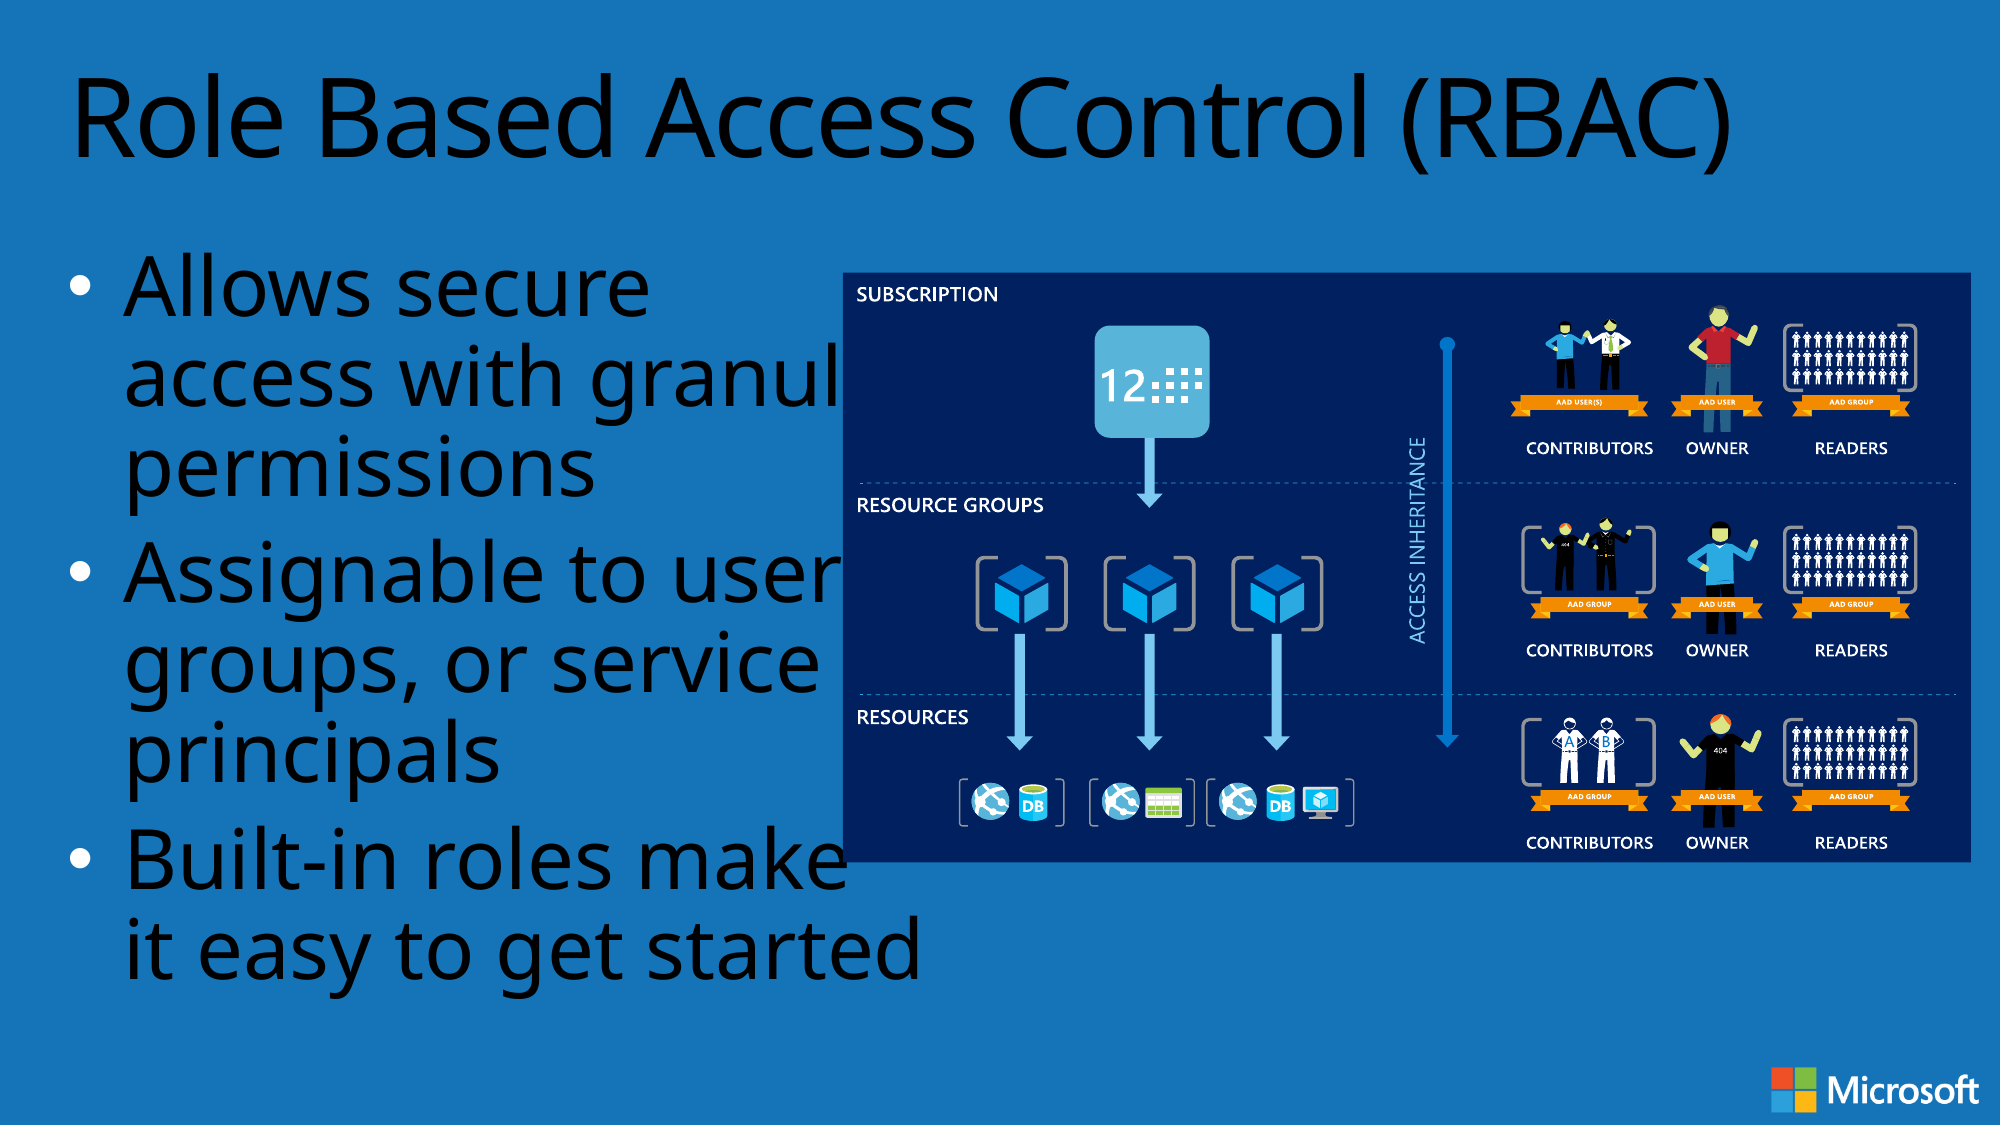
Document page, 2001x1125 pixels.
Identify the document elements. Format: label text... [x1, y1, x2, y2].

list Allows secure access with granular permissions Assignable to users, groups, or service principals Built-in roles make it easy to get started [43, 229, 1938, 1125]
title Role Based Access Control (RBAC) [44, 47, 1938, 196]
picture [1938, 1066, 1980, 1113]
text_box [842, 272, 1972, 863]
